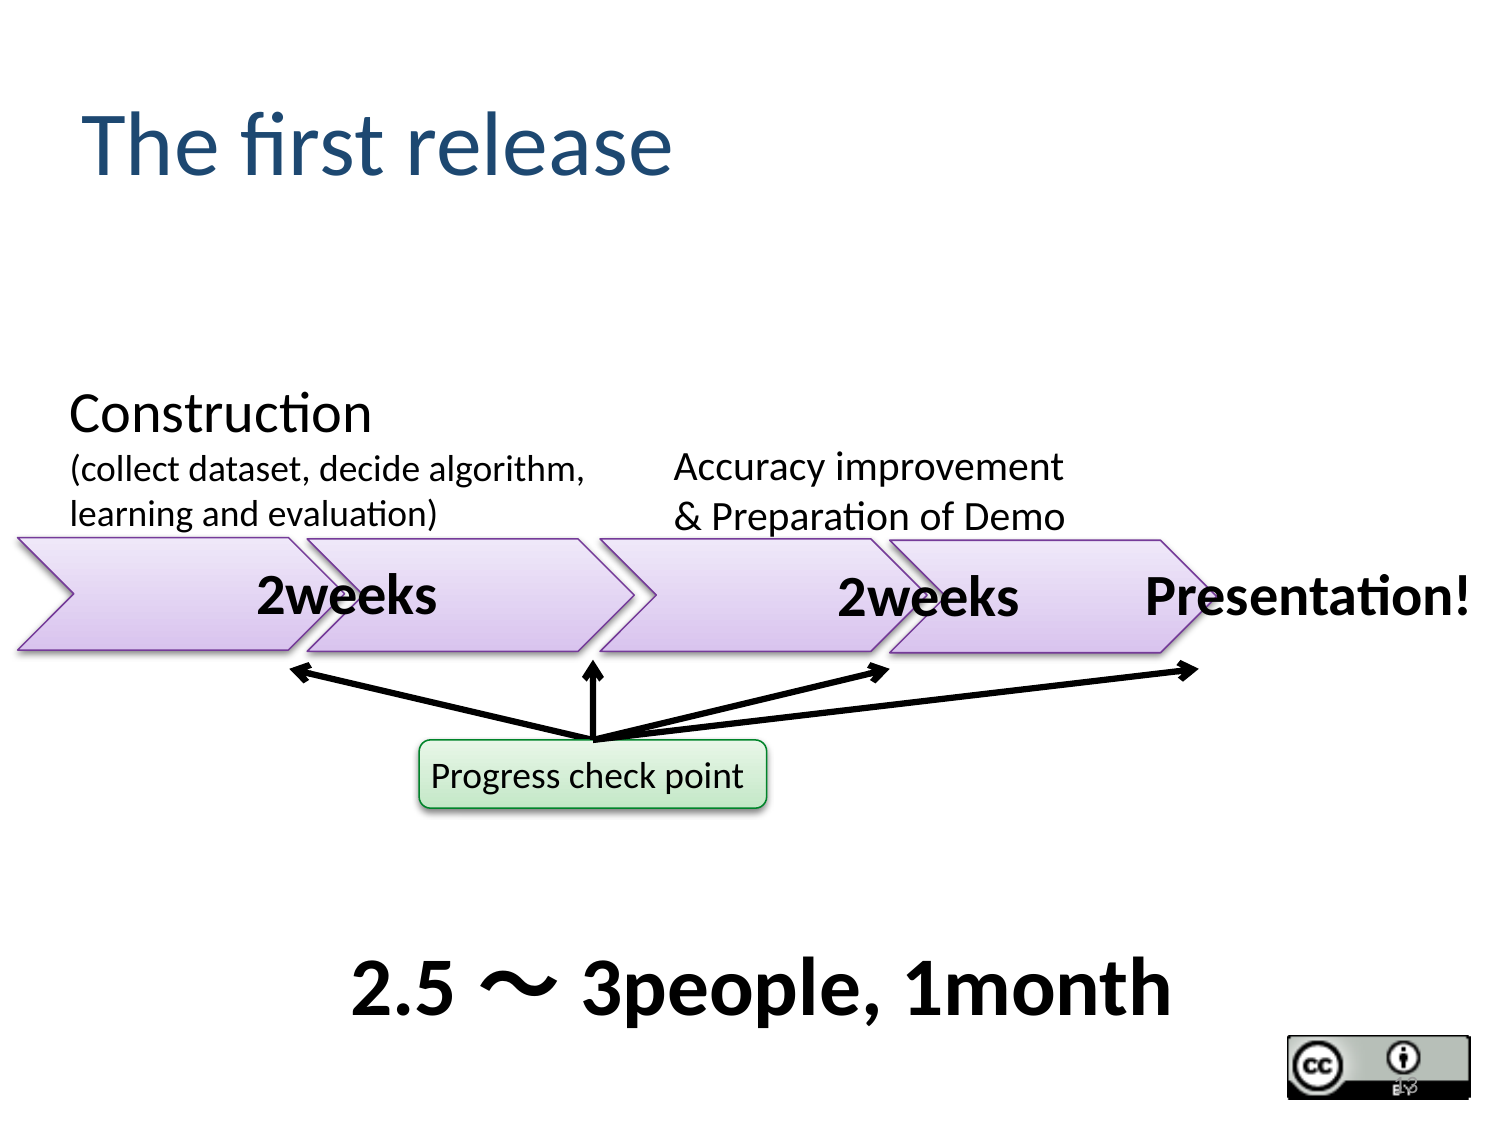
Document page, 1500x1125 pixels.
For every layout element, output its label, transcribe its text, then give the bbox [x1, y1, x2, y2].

text_box Construction (collect dataset, decide algorithm, learning and evaluation) [63, 367, 593, 541]
picture [1287, 1035, 1471, 1101]
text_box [592, 668, 1200, 740]
title The first release [74, 44, 1426, 234]
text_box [288, 668, 587, 740]
text_box 2weeks [249, 549, 445, 633]
text_box [306, 538, 635, 653]
text_box 2.5～3people, 1month [306, 926, 1181, 1039]
text_box [888, 539, 1181, 654]
text_box Progress check point [418, 746, 768, 809]
text_box [599, 538, 890, 653]
text_box 2weeks [831, 551, 1027, 634]
text_box Presentation! [1139, 550, 1479, 634]
text_box [16, 536, 307, 651]
text_box Accuracy improvement & Preparation of Demo [667, 432, 1146, 545]
